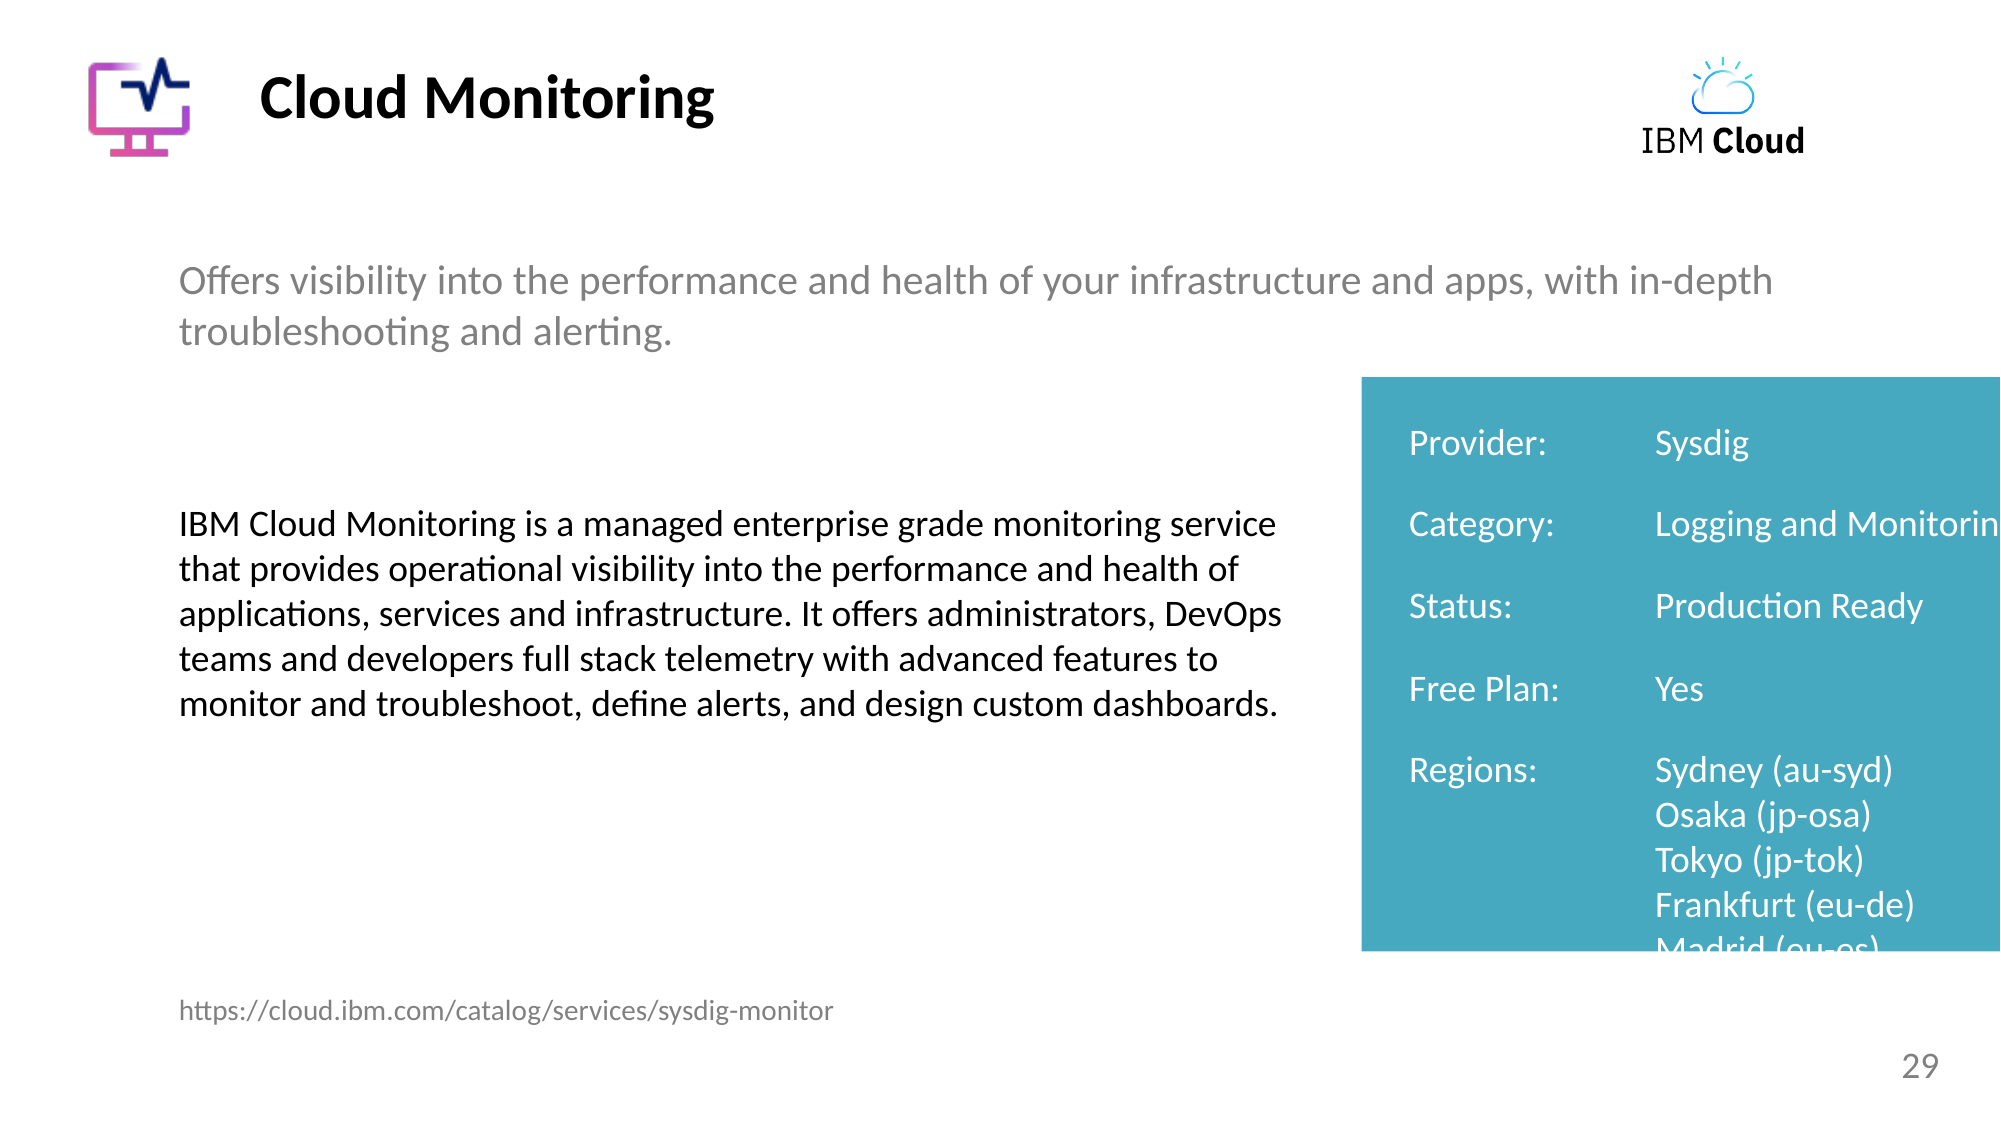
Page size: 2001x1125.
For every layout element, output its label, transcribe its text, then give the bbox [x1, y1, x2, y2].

text_box Provider: [1394, 410, 1640, 471]
text_box Production Ready [1640, 574, 1969, 635]
text_box Yes [1640, 656, 1969, 717]
text_box IBM Cloud Monitoring is a managed enterprise grade monitoring service that provides operational visibility into the performance and health of applications, services and infrastructure. It offers administrators, DevOps teams and developers full stack telemetry with advanced features to monitor and troubleshoot, define alerts, and design custom dashboards. [163, 492, 1313, 553]
text_box Regions: [1394, 738, 1640, 799]
text_box https://cloud.ibm.com/catalog/services/sysdig-monitor [163, 984, 1805, 1045]
text_box Cloud Monitoring [246, 49, 1638, 110]
picture [81, 48, 197, 165]
text_box Offers visibility into the performance and health of your infrastructure and apps, with in-depth troubleshooting and alerting. [163, 246, 1805, 307]
text_box Logging and Monitoring [1640, 492, 2000, 553]
text_box Category: [1394, 492, 1640, 553]
picture [1640, 48, 1805, 165]
text_box Free Plan: [1394, 656, 1640, 717]
text_box Sydney (au-syd) Osaka (jp-osa) Tokyo (jp-tok) Frankfurt (eu-de) Madrid (eu-es) London (eu-gb) Toronto (ca-tor) Dallas (us-south) Washington DC (us-east) Sao Paulo (br-sao) [1640, 738, 1969, 799]
text_box 29 [1886, 1033, 2000, 1067]
text_box Sysdig [1640, 410, 2000, 471]
text_box Status: [1394, 574, 1640, 635]
text_box [1361, 377, 2000, 952]
